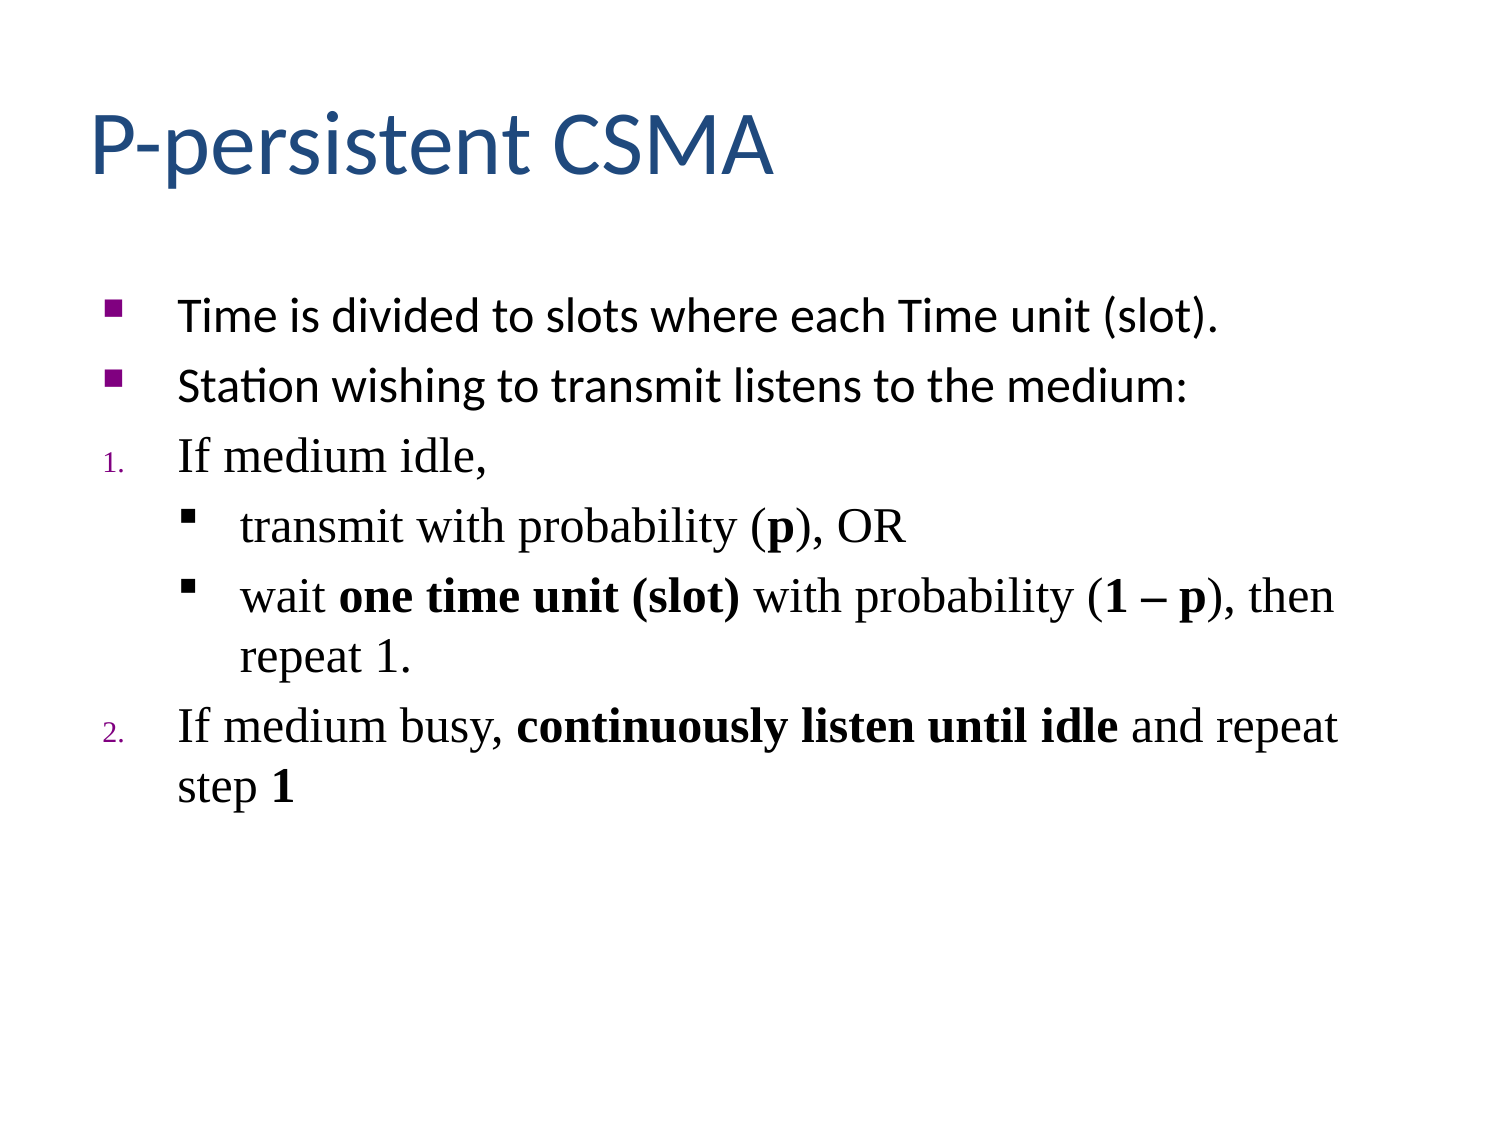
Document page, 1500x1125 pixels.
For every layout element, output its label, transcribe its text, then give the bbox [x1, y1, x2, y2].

text_box P-persistent CSMA [75, 112, 1421, 200]
text_box Time is divided to slots where each Time unit (slot). Station wishing to transmit listens to the medium: If medium idle, transmit with probability (p), OR wait one time unit (slot) with probability (1 – p), then repeat 1. If medium busy, continuously listen until idle and repeat step 1 [87, 274, 1430, 1044]
